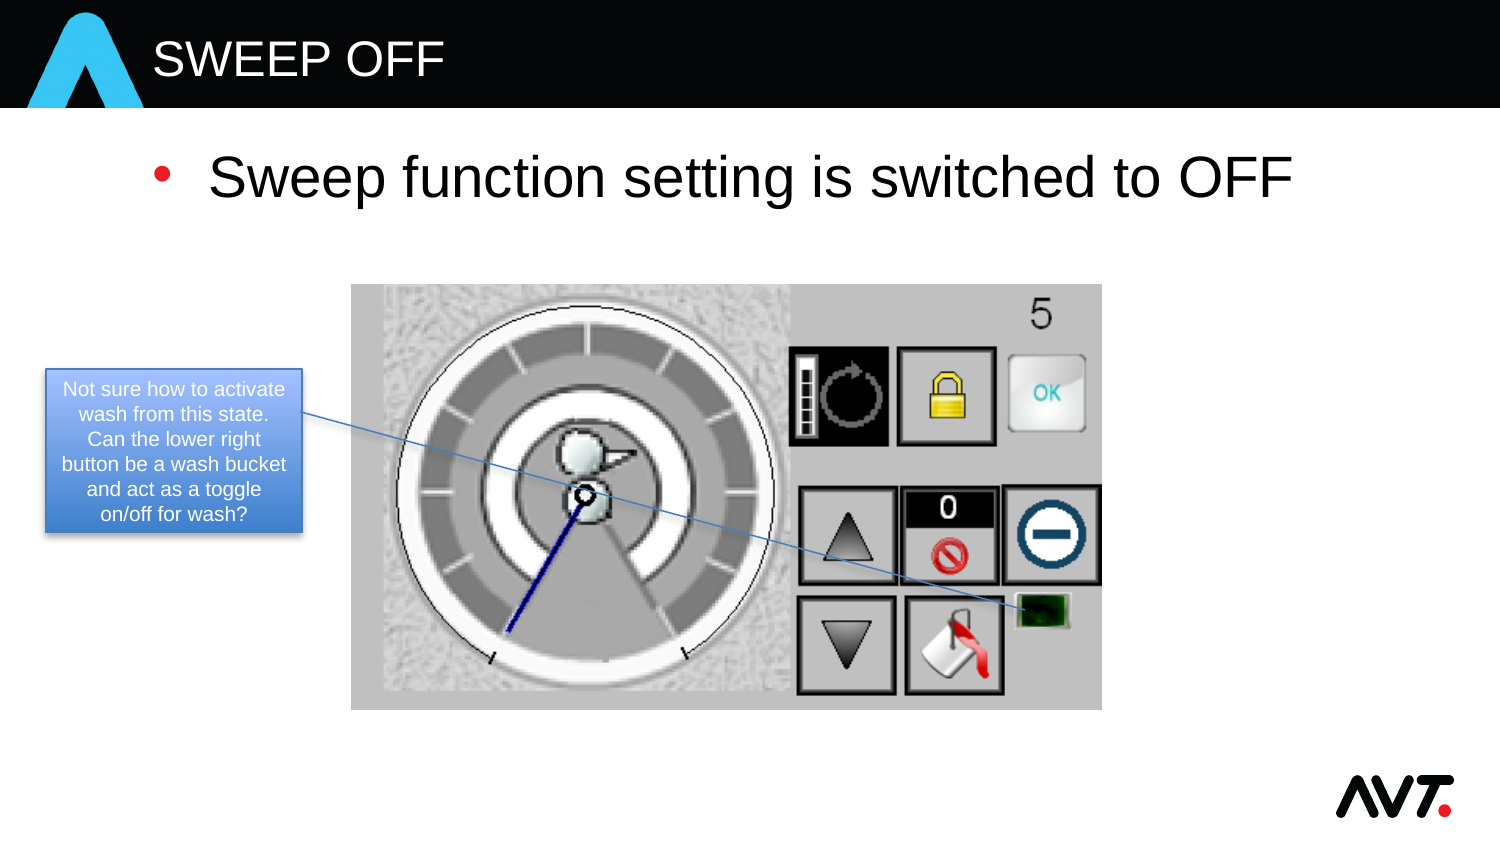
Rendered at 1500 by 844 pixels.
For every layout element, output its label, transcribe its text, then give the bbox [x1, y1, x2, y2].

picture [0, 0, 1500, 108]
picture [350, 284, 1102, 710]
title Sweep OFF [137, 18, 1425, 95]
picture [1336, 775, 1454, 818]
list Sweep function setting is switched to OFF [137, 131, 1425, 772]
text_box Not sure how to activate wash from this state. Can the lower right button be a wash bucket and act as a toggle on/off for wash? [45, 368, 345, 533]
